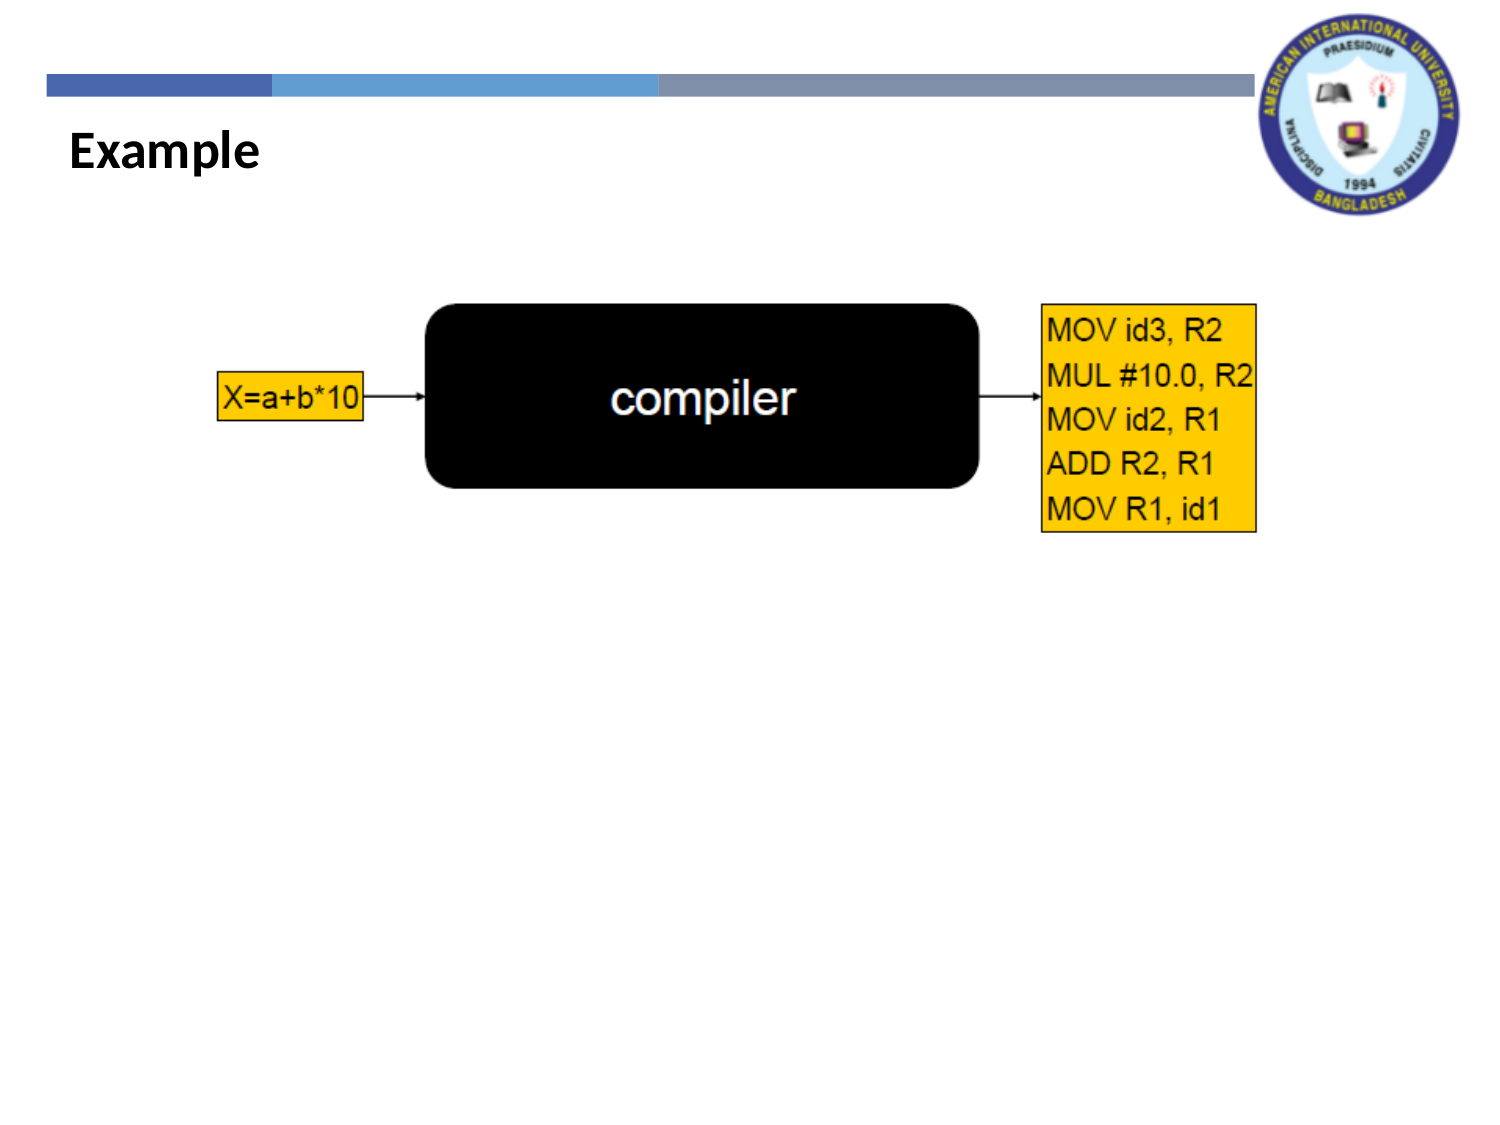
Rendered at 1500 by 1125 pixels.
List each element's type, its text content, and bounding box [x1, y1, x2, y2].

picture [188, 262, 1279, 544]
text_box [174, 294, 1367, 940]
picture [1254, 9, 1465, 221]
text_box Example [55, 119, 1129, 201]
